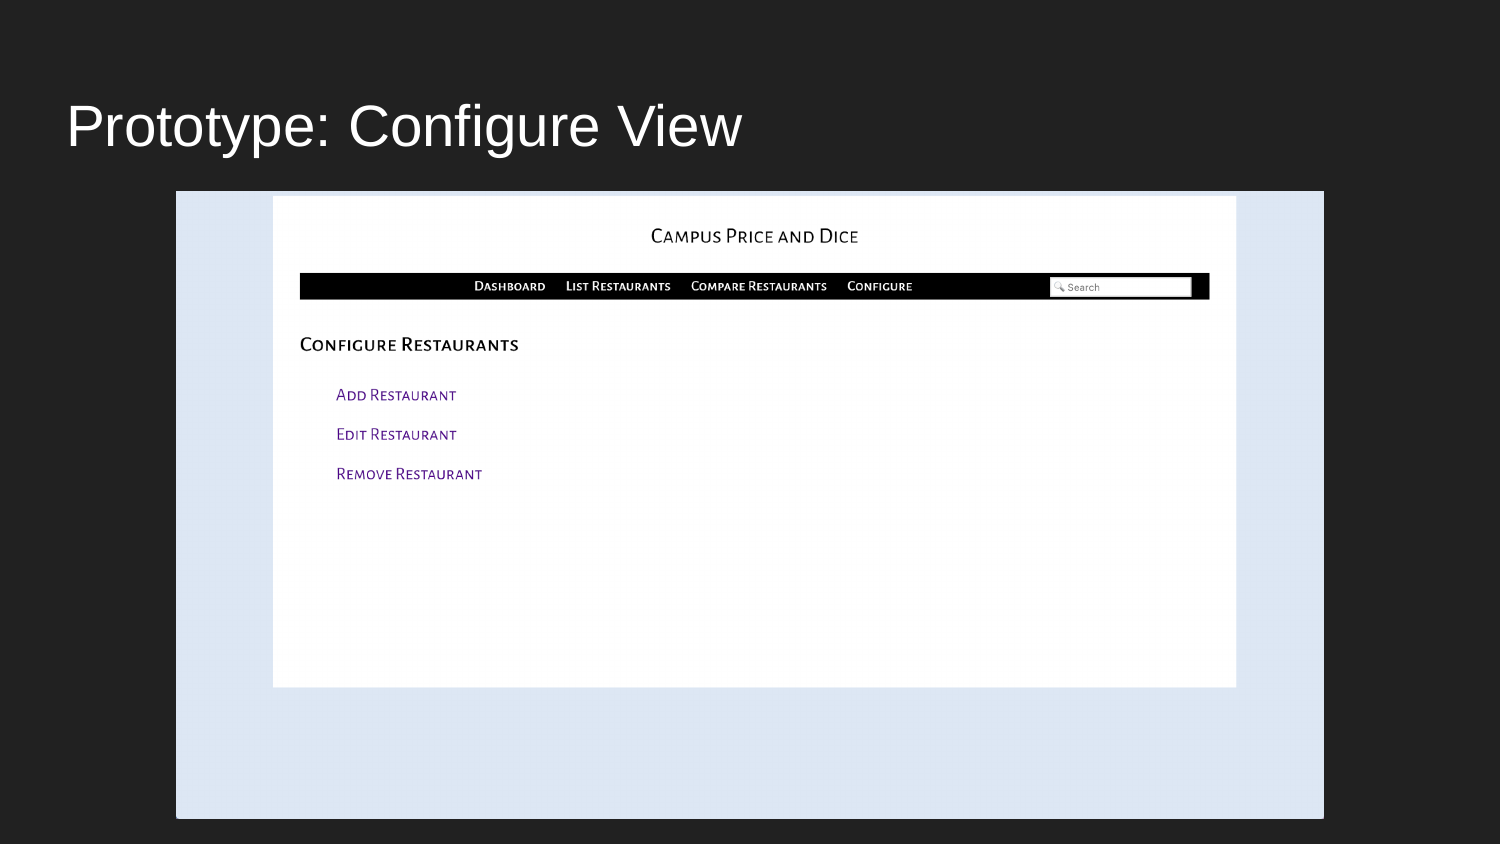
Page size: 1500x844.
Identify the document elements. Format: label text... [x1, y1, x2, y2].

title Prototype: Configure View [51, 72, 1449, 167]
picture [176, 191, 1324, 819]
